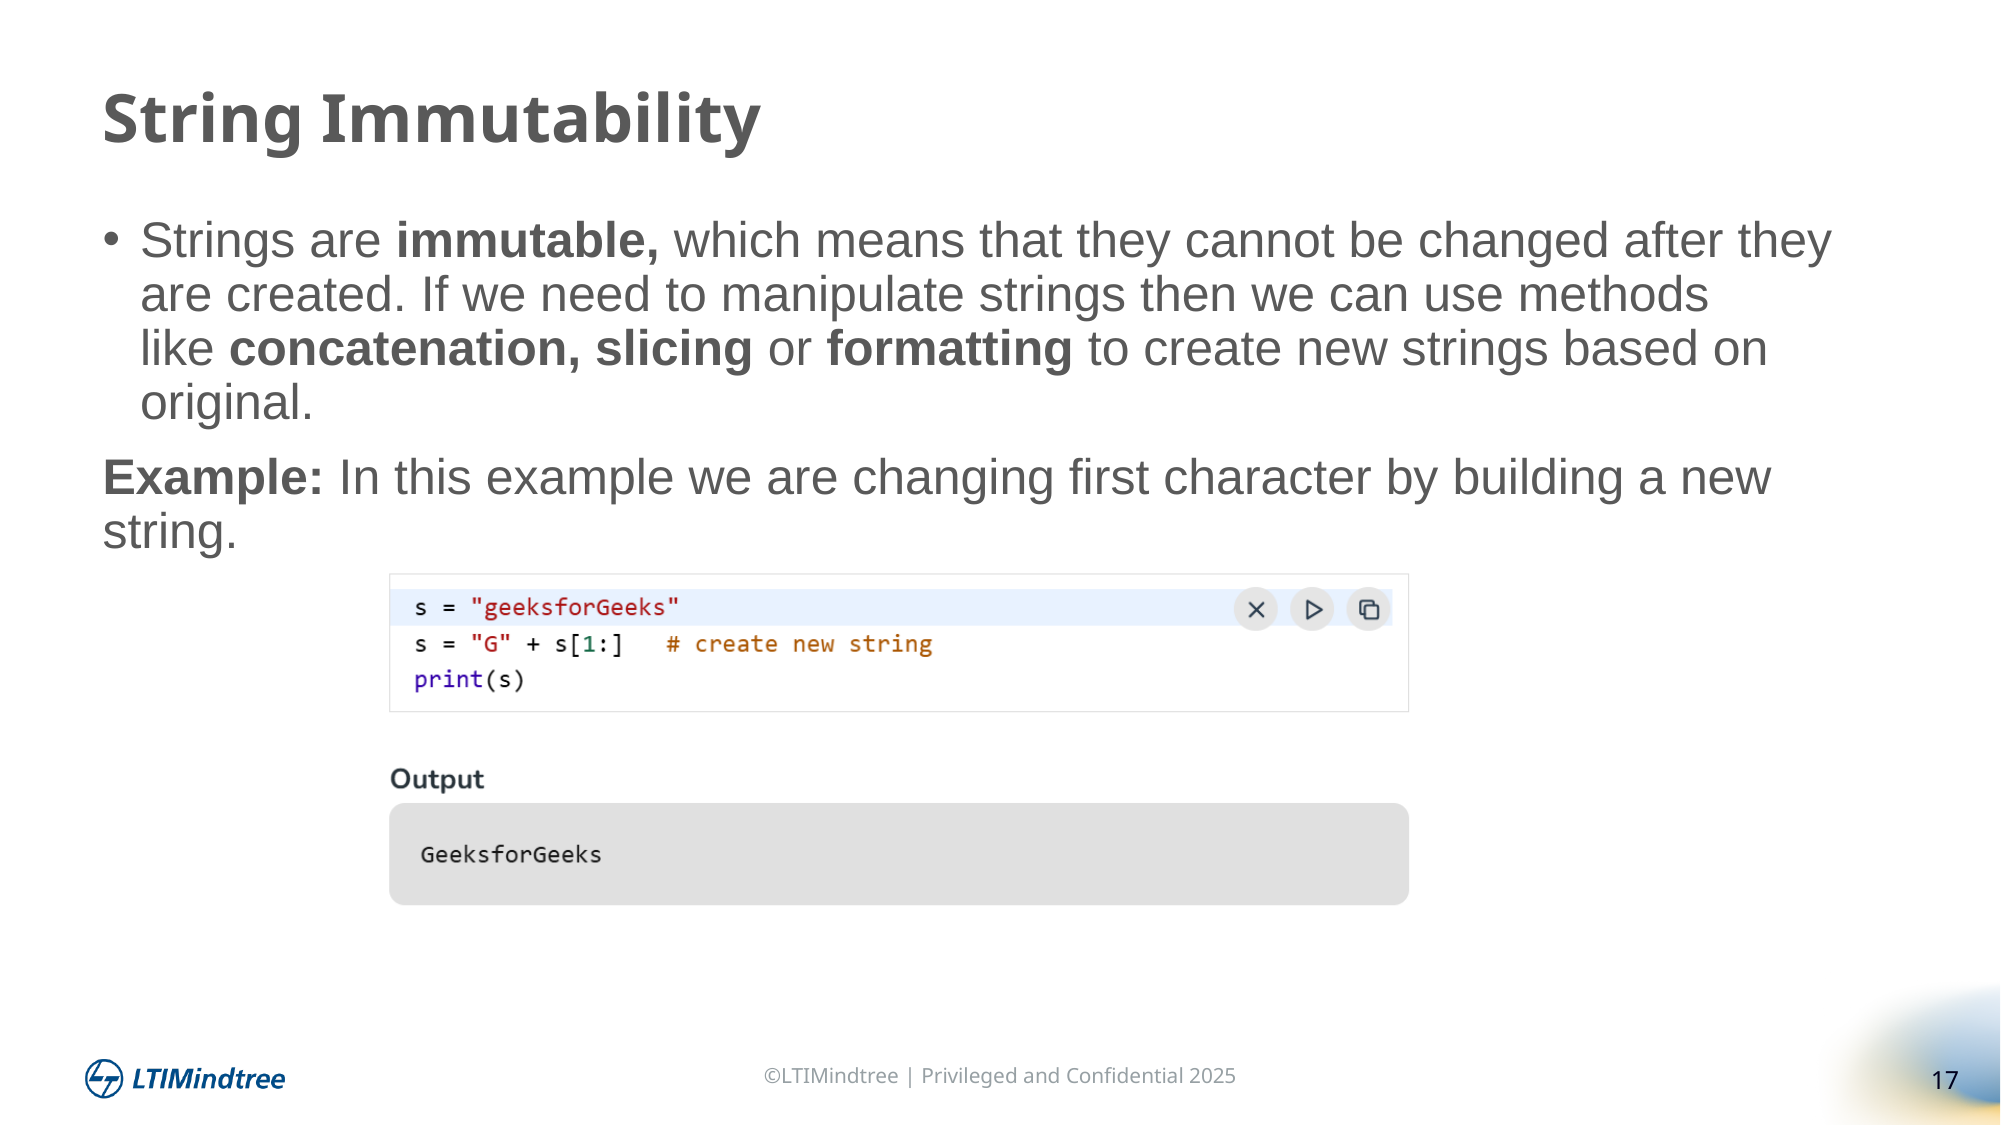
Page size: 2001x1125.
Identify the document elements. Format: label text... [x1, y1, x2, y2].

list String Immutability [87, 77, 1913, 149]
picture [1774, 966, 2001, 1125]
list Strings are immutable, which means that they cannot be changed after they are created. If we need to manipulate strings then we can use methods like concatenation, slicing or formatting to create new strings based on original. Example: In this example we are changing first character by building a new string. [87, 206, 1913, 1013]
picture [384, 562, 1430, 923]
